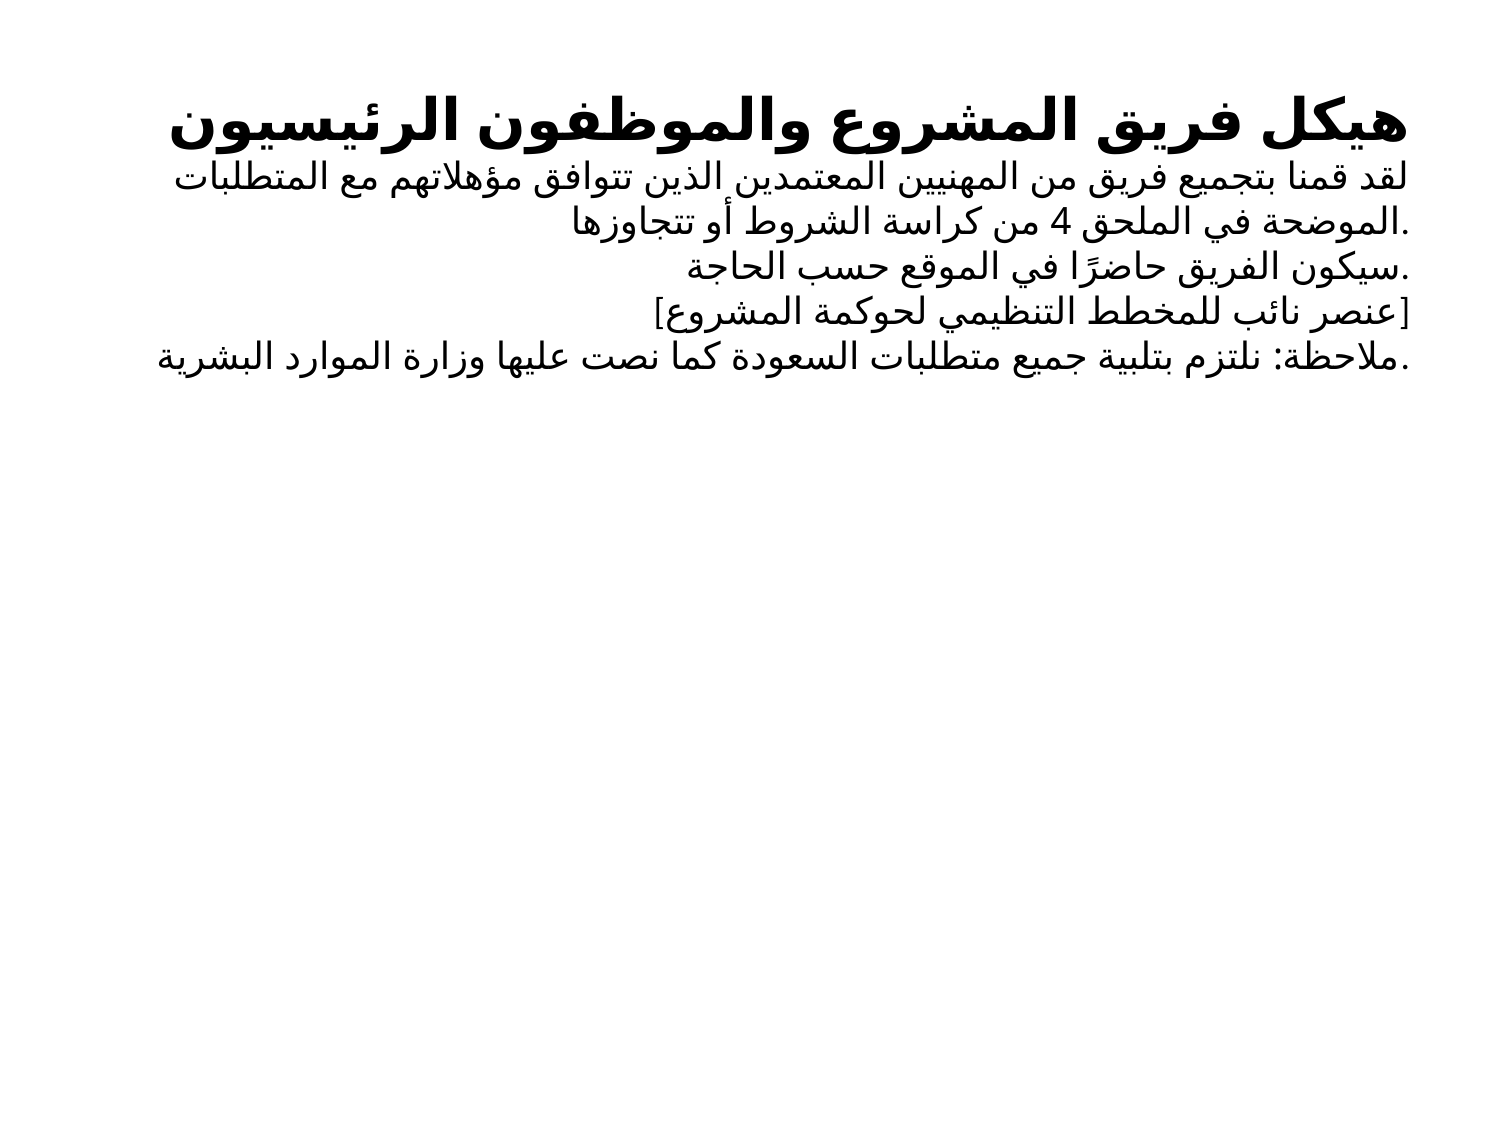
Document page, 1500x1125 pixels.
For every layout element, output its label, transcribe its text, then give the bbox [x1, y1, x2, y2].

text_box هيكل فريق المشروع والموظفون الرئيسيون لقد قمنا بتجميع فريق من المهنيين المعتمدين الذين تتوافق مؤهلاتهم مع المتطلبات الموضحة في الملحق 4 من كراسة الشروط أو تتجاوزها. سيكون الفريق حاضرًا في الموقع حسب الحاجة. [عنصر نائب للمخطط التنظيمي لحوكمة المشروع] ملاحظة: نلتزم بتلبية جميع متطلبات السعودة كما نصت عليها وزارة الموارد البشرية. [74, 75, 1425, 385]
